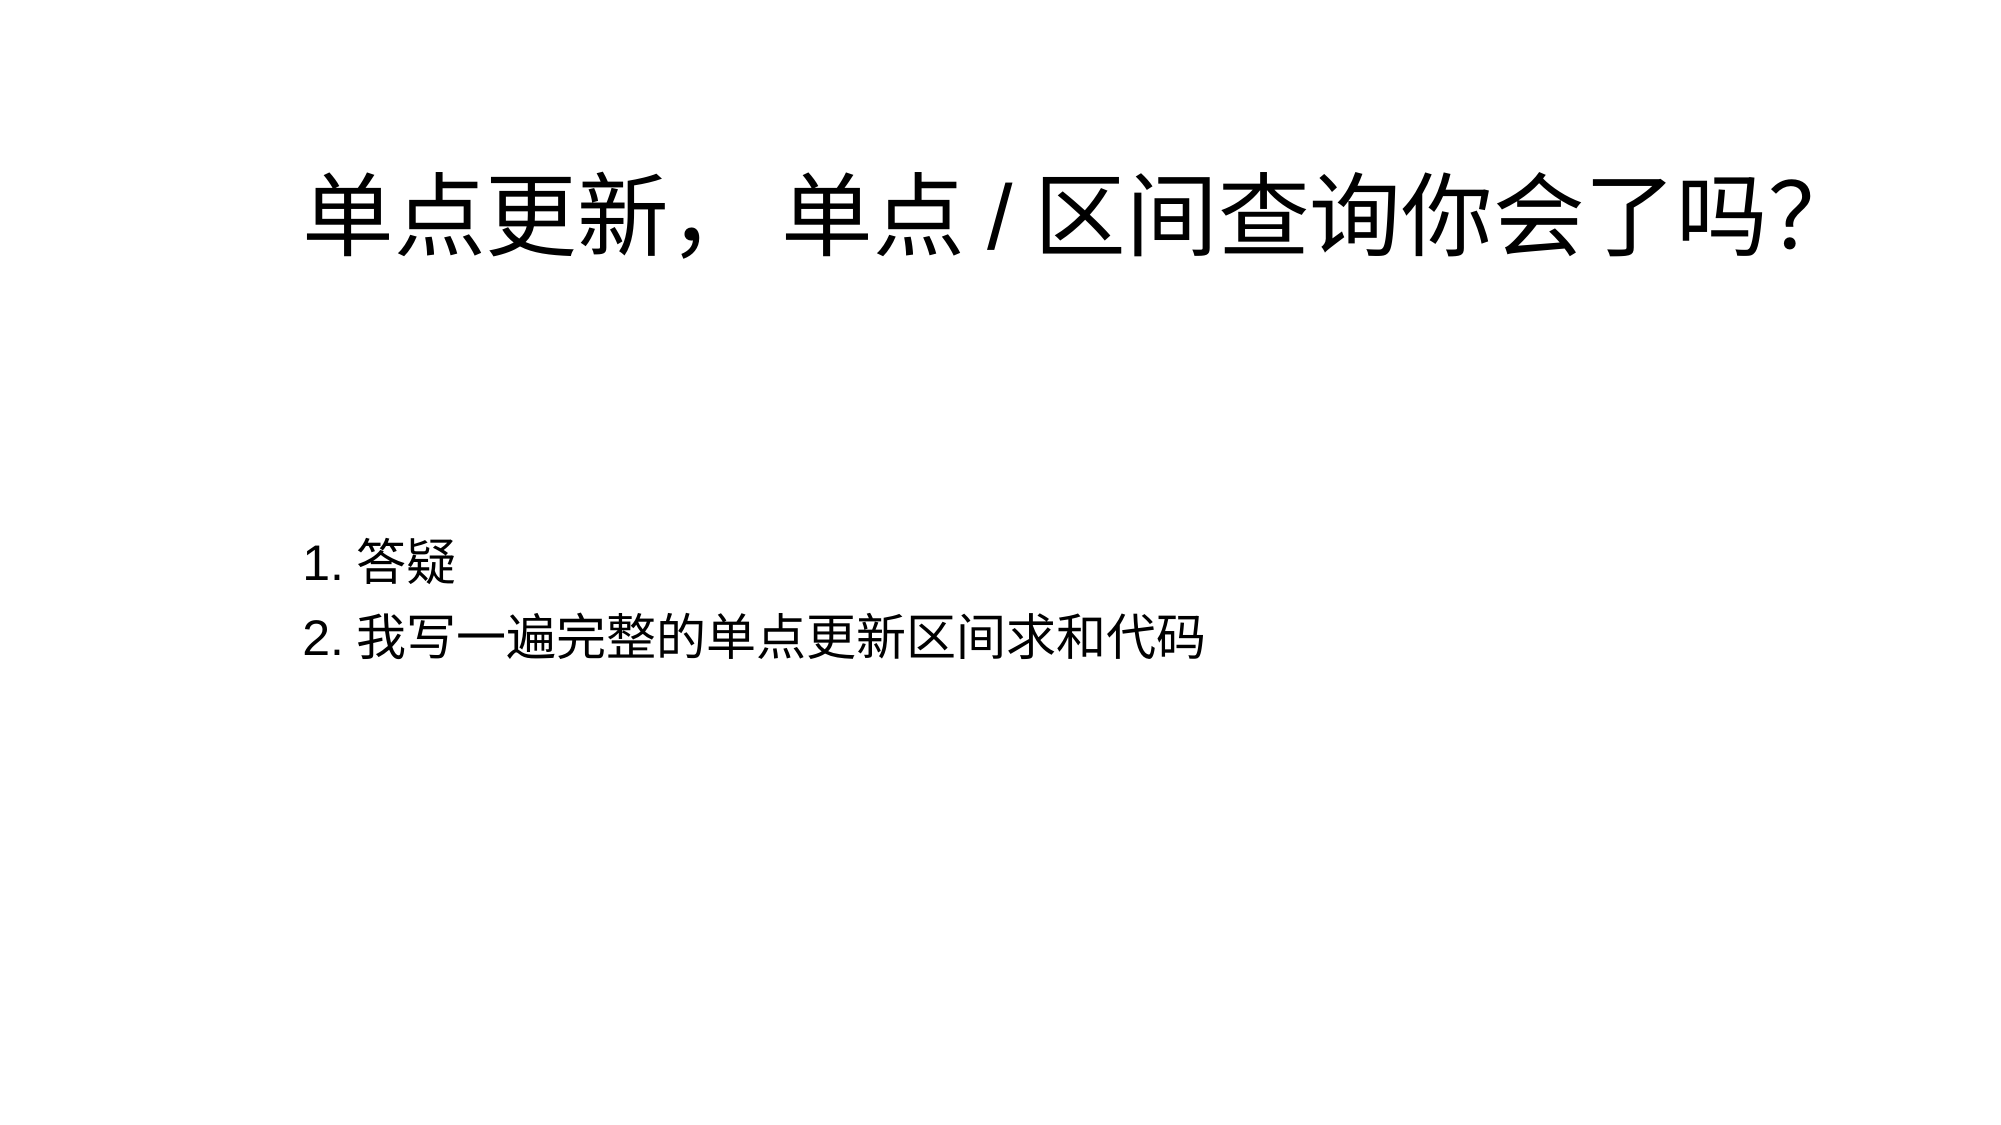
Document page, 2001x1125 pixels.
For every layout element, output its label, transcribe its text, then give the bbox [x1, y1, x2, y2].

title 单点更新， 单点/区间查询你会了吗？ [137, 59, 1863, 278]
list 1.答疑 2.我写一遍完整的单点更新区间求和代码 [137, 299, 1863, 1014]
